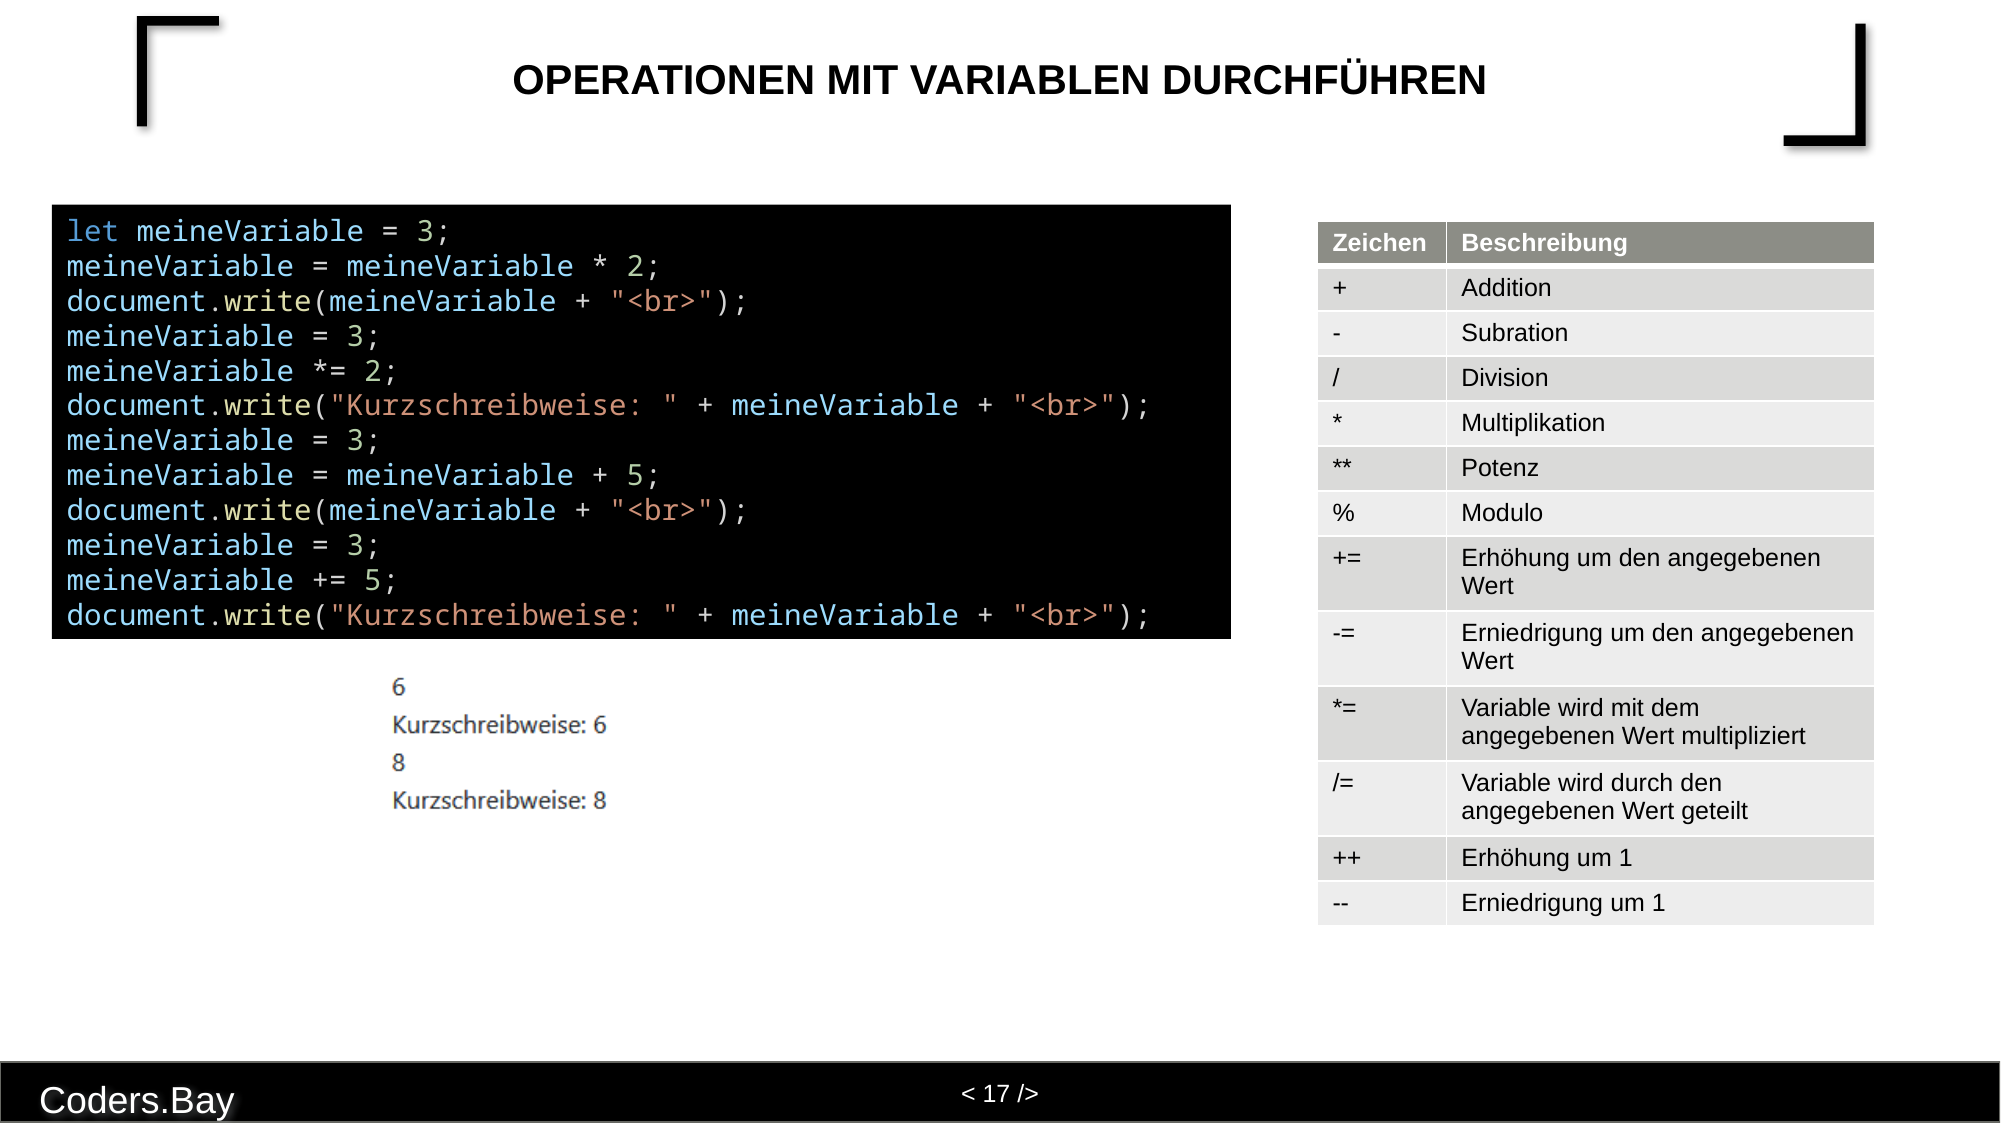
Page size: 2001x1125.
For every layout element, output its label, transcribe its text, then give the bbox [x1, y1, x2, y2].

table_cell Variable wird mit dem angegebenen Wert multipliziert [1447, 687, 1874, 760]
table_header Beschreibung [1447, 222, 1874, 263]
table_cell -= [1318, 612, 1446, 685]
table_cell Erhöhung um den angegebenen Wert [1447, 537, 1874, 610]
table_cell Modulo [1447, 492, 1874, 535]
picture [370, 672, 642, 839]
table_cell += [1318, 537, 1446, 610]
table_cell Erhöhung um 1 [1447, 837, 1874, 880]
table_cell Erniedrigung um 1 [1447, 882, 1874, 925]
table_cell ++ [1318, 837, 1446, 880]
table_cell + [1318, 269, 1446, 310]
table_cell / [1318, 357, 1446, 400]
table_cell - [1318, 312, 1446, 355]
title Operationen mit Variablen durchführen [155, 36, 1845, 127]
table_cell Variable wird durch den angegebenen Wert geteilt [1447, 762, 1874, 835]
table_cell % [1318, 492, 1446, 535]
table_cell Multiplikation [1447, 402, 1874, 445]
table_cell Division [1447, 357, 1874, 400]
text_box let meineVariable = 3; meineVariable = meineVariable * 2; document.write(meineVariable + "<br>"); meineVariable = 3; meineVariable *= 2; document.write("Kurzschreibweise: " + meineVariable + "<br>"); meineVariable = 3; meineVariable = meineVariable + 5; document.write(meineVariable + "<br>"); meineVariable = 3; meineVariable += 5; document.write("Kurzschreibweise: " + meineVariable + "<br>"); [51, 204, 1231, 639]
table_cell Subration [1447, 312, 1874, 355]
table_header Zeichen [1318, 222, 1446, 263]
table_cell Erniedrigung um den angegebenen Wert [1447, 612, 1874, 685]
table_cell Addition [1447, 269, 1874, 310]
table_cell ** [1318, 447, 1446, 490]
table_cell /= [1318, 762, 1446, 835]
table_cell Potenz [1447, 447, 1874, 490]
table_cell -- [1318, 882, 1446, 925]
table_cell *= [1318, 687, 1446, 760]
table_cell * [1318, 402, 1446, 445]
